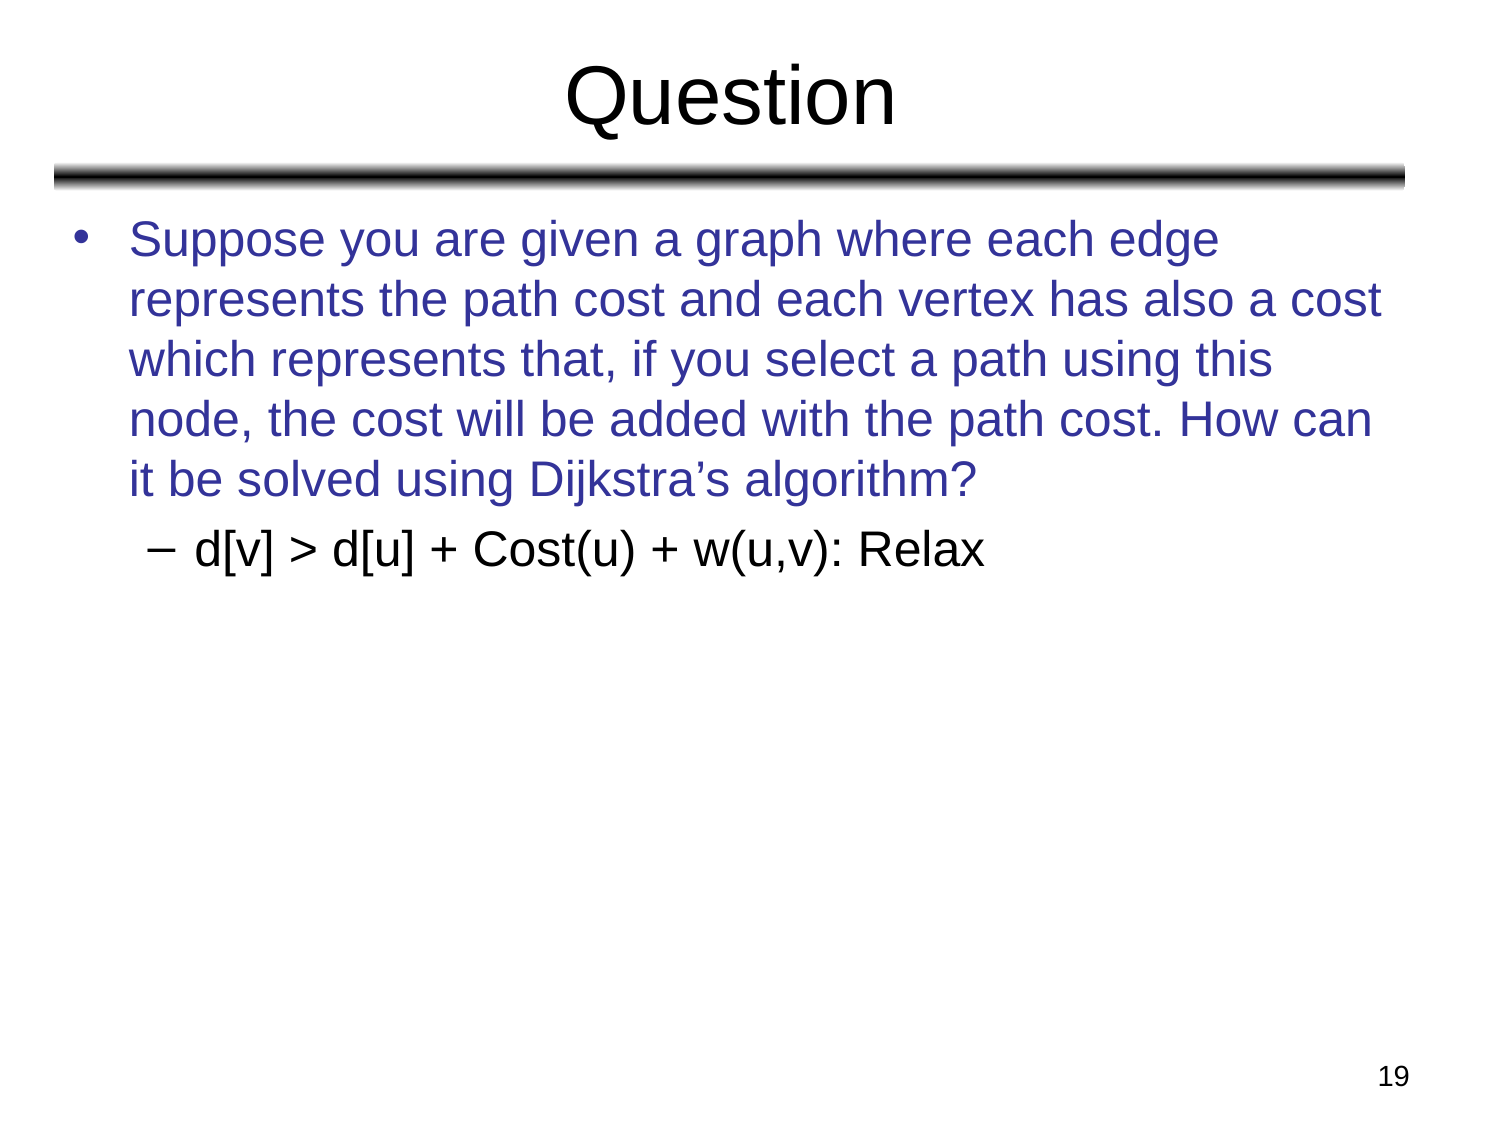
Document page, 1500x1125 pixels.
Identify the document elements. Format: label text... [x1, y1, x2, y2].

list Suppose you are given a graph where each edge represents the path cost and each vertex has also a cost which represents that, if you select a path using this node, the cost will be added with the path cost. How can it be solved using Dijkstra’s algorithm? d[v] > d[u] + Cost(u) + w(u,v): Relax [57, 199, 1408, 1032]
slide_number ‹#› [1074, 1049, 1425, 1103]
title Question [55, 16, 1406, 166]
